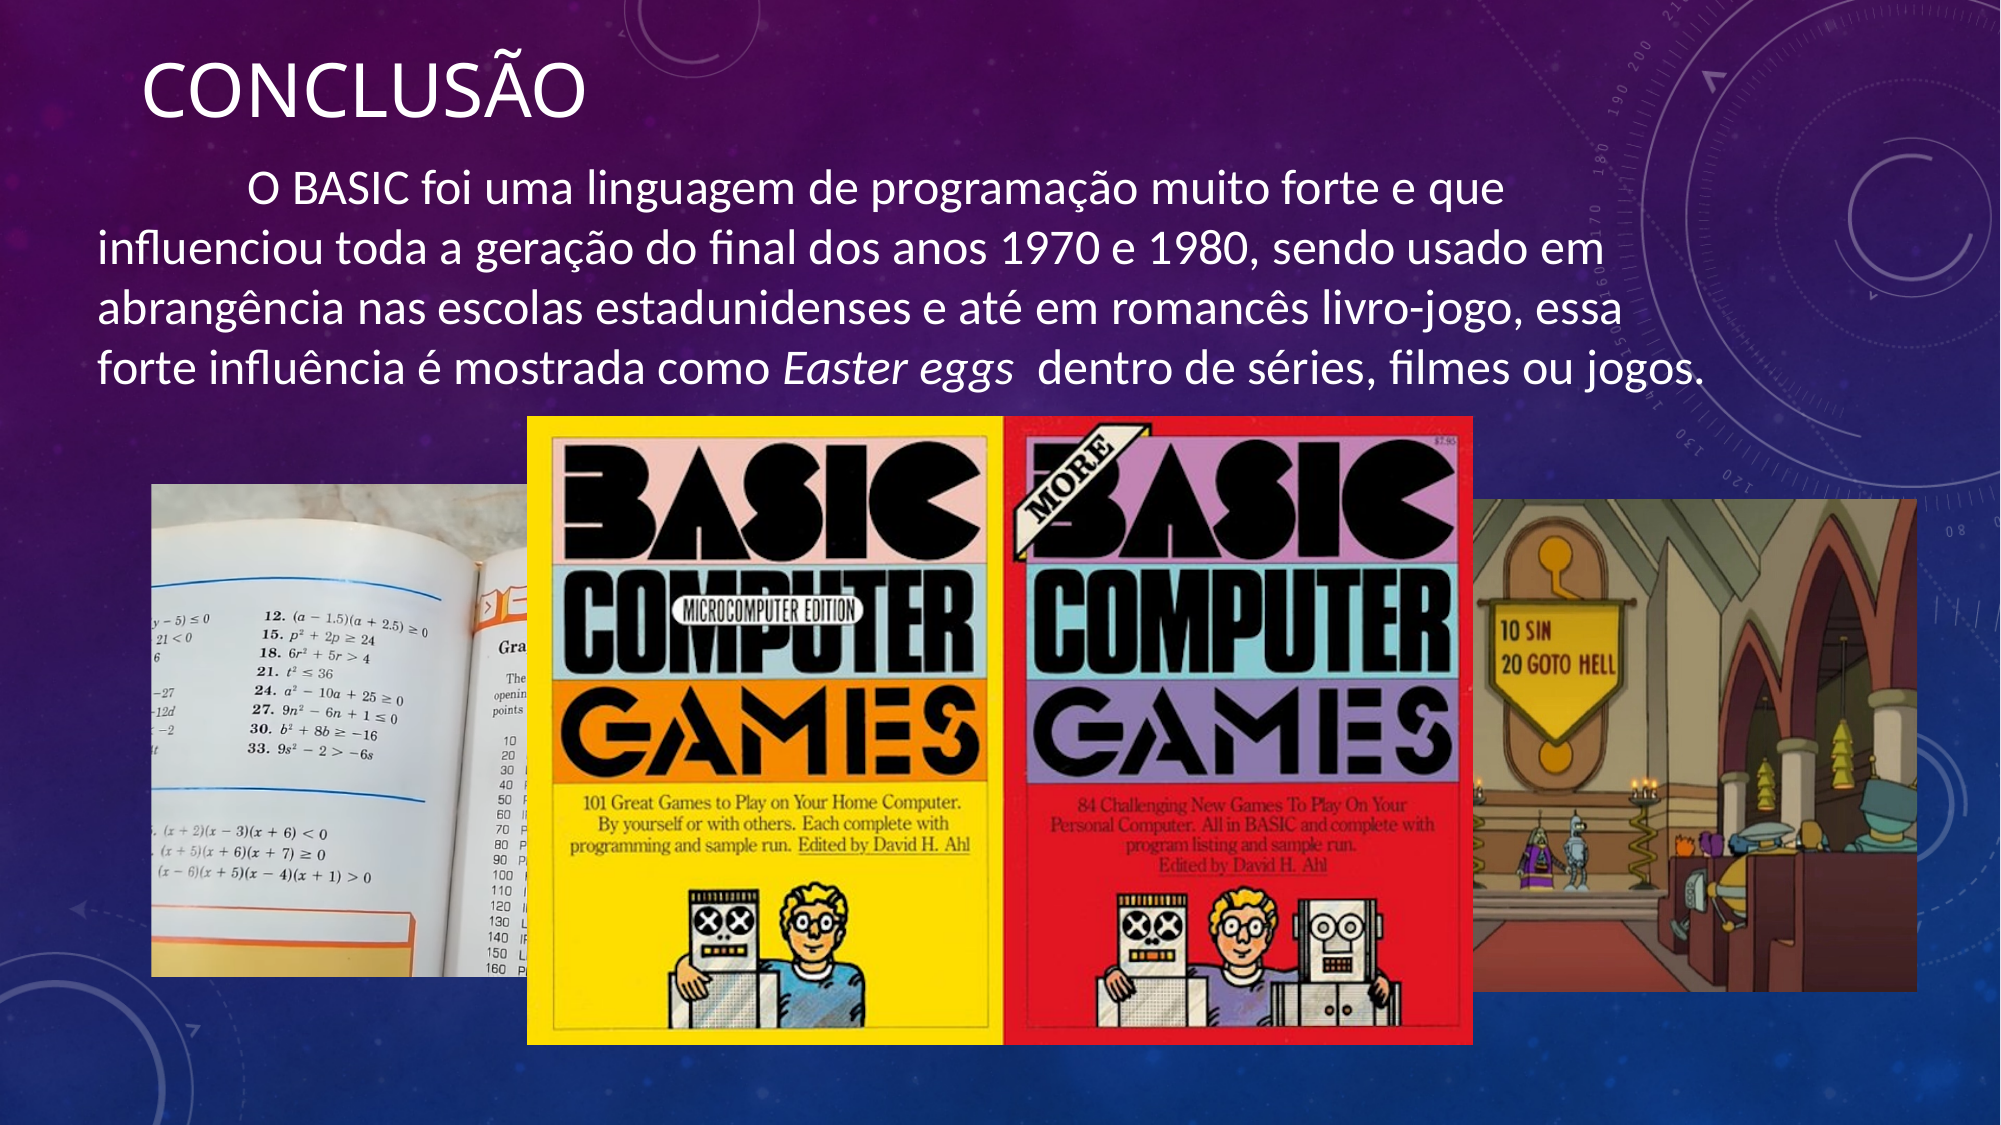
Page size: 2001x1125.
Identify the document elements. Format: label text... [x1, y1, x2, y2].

picture [0, 0, 2001, 1125]
title Conclusão [125, 0, 1788, 207]
list O BASIC foi uma linguagem de programação muito forte e que influenciou toda a geração do final dos anos 1970 e 1980, sendo usado em abrangência nas escolas estadunidenses e até em romancês livro-jogo, essa forte influência é mostrada como Easter eggs dentro de séries, filmes ou jogos. [82, 146, 1745, 746]
